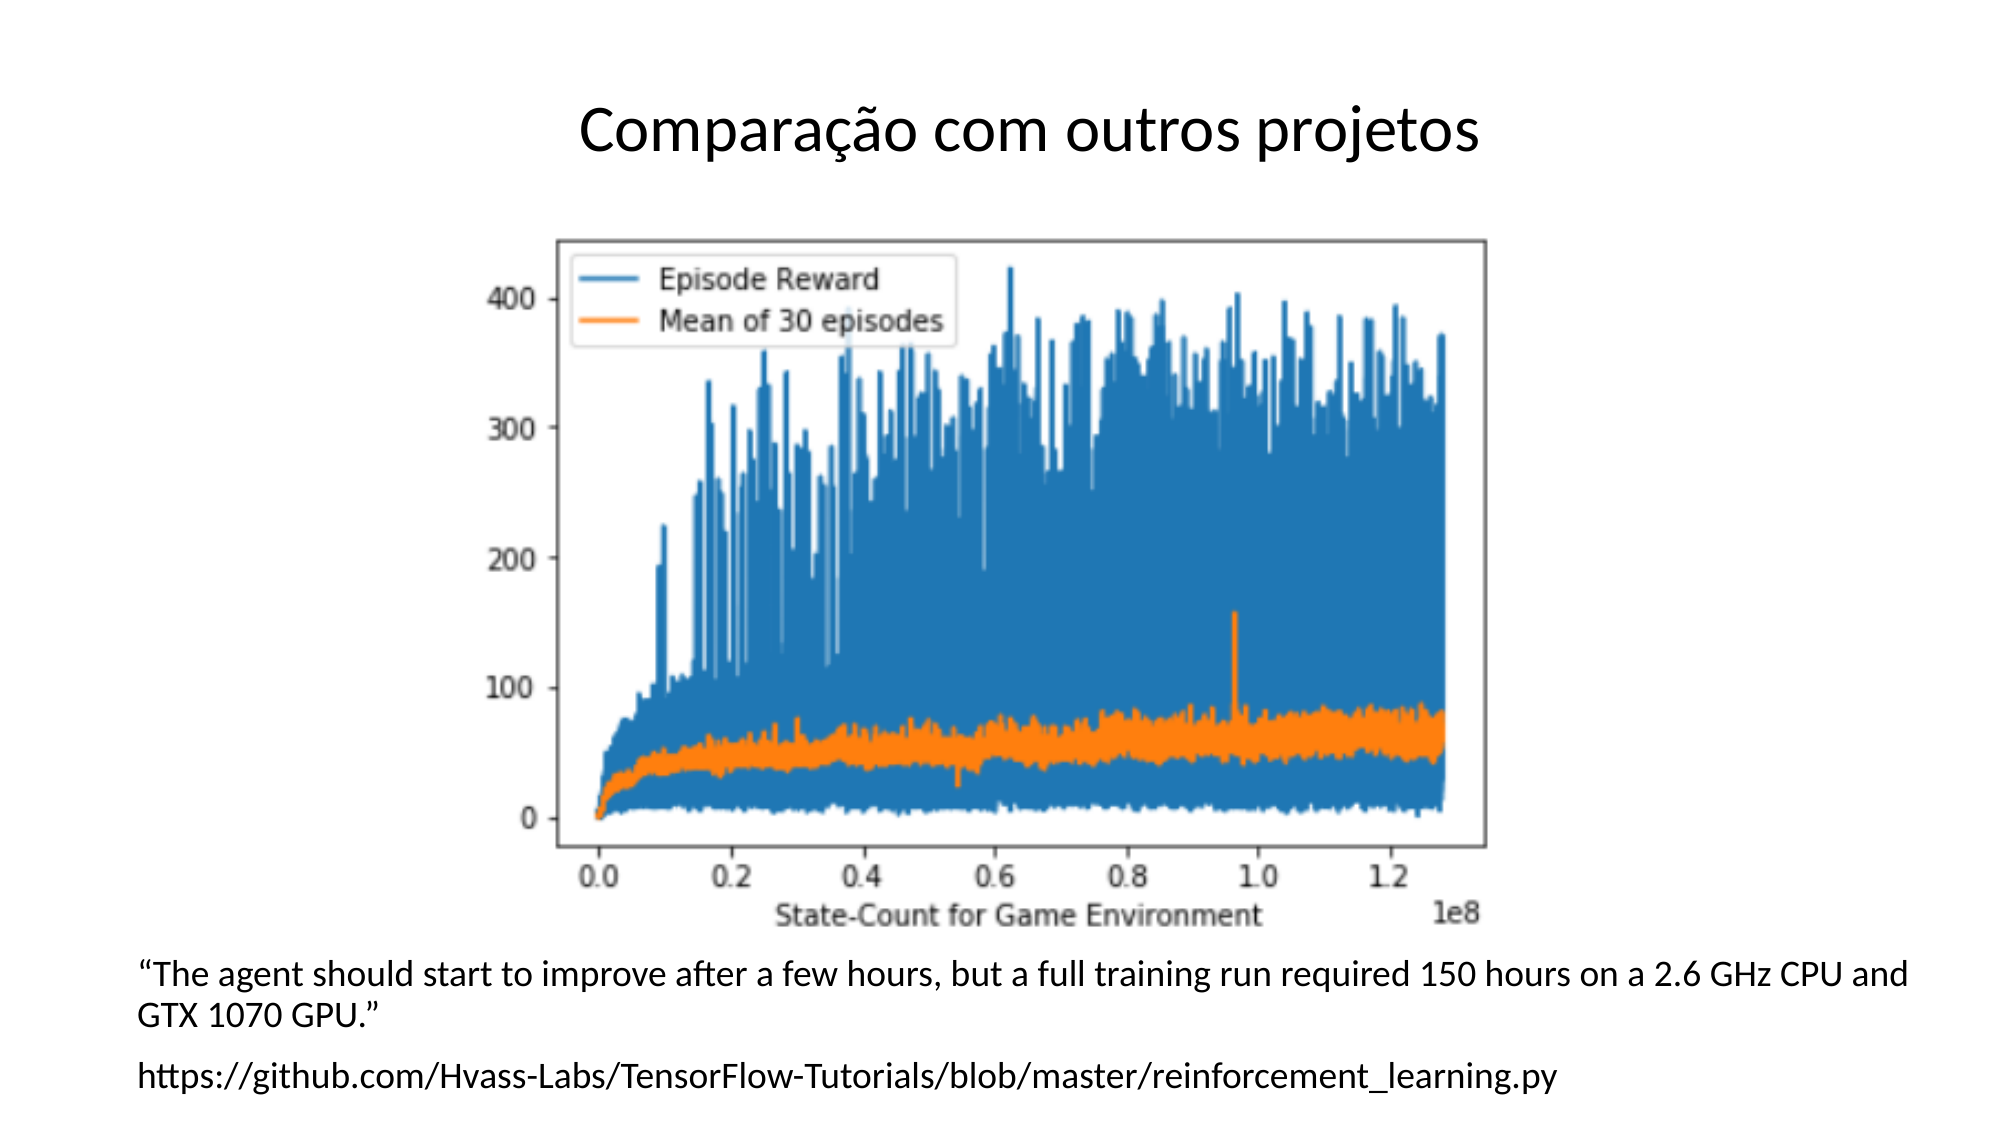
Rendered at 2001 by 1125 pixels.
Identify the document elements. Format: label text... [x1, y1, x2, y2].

list “The agent should start to improve after a few hours, but a full training run required 150 hours on a 2.6 GHz CPU and GTX 1070 GPU.” https://github.com/Hvass-Labs/TensorFlow-Tutorials/blob/master/reinforcement_learning.py [122, 946, 1938, 1125]
text_box Comparação com outros projetos [102, 77, 1958, 173]
picture [461, 217, 1539, 947]
